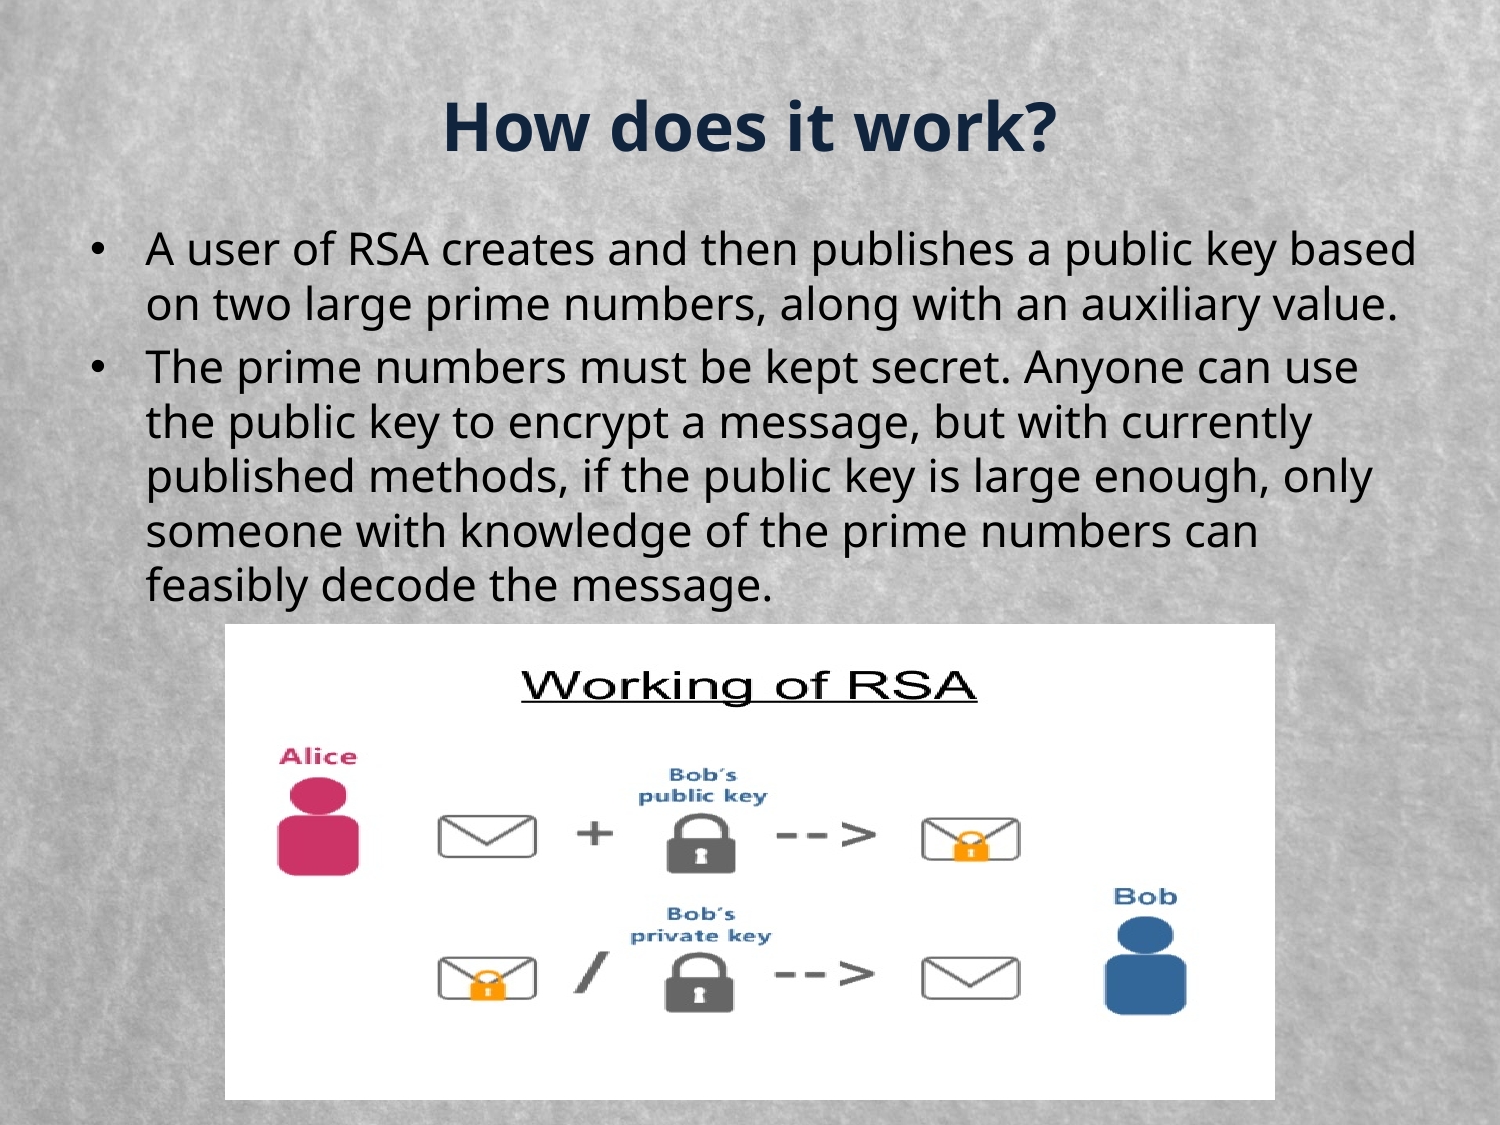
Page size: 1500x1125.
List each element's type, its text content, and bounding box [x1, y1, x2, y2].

title How does it work? [75, 75, 1425, 212]
picture [0, 0, 1500, 1125]
list A user of RSA creates and then publishes a public key based on two large prime numbers, along with an auxiliary value. The prime numbers must be kept secret. Anyone can use the public key to encrypt a message, but with currently published methods, if the public key is large enough, only someone with knowledge of the prime numbers can feasibly decode the message. [75, 212, 1438, 625]
